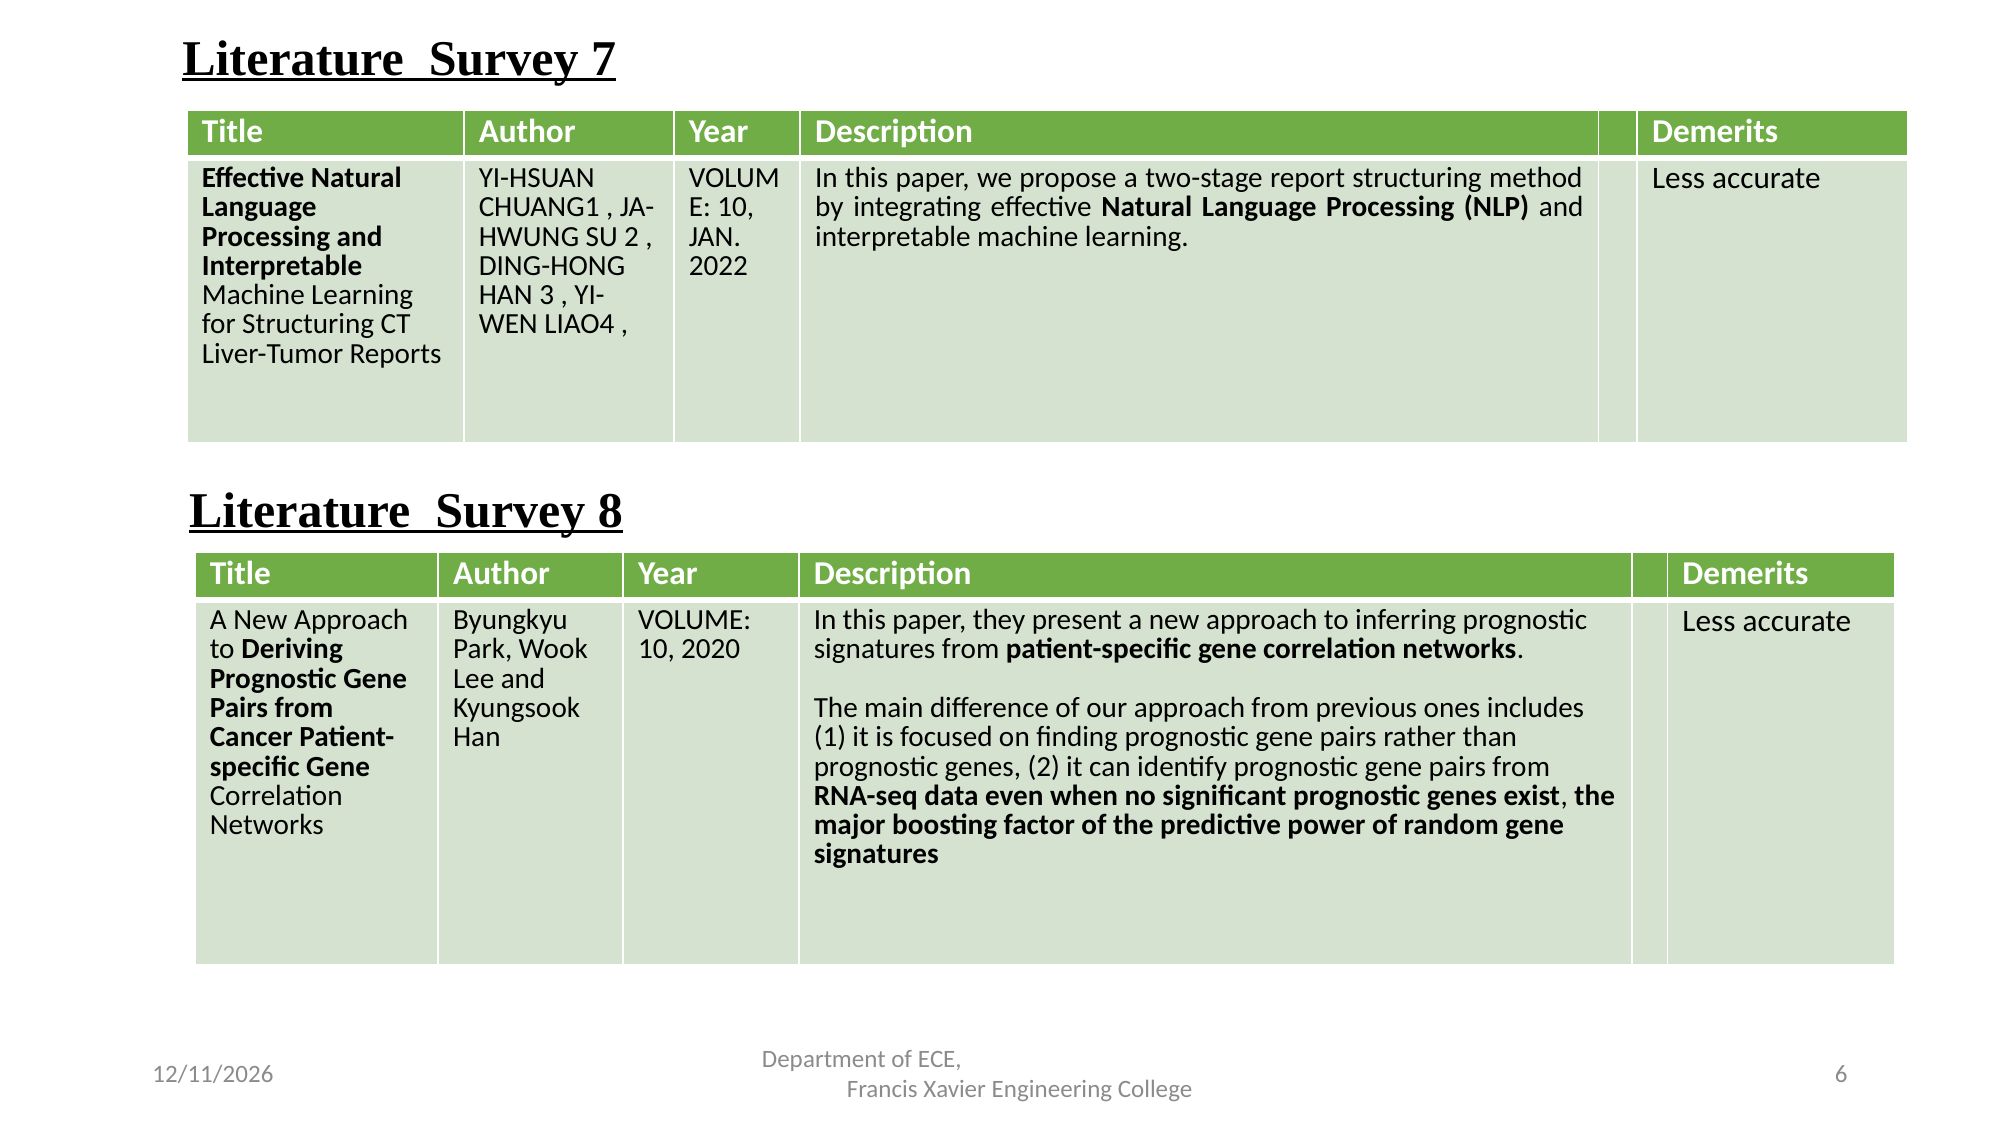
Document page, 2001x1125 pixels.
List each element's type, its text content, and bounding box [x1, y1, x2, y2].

table_cell VOLUME: 10, 2020 [624, 603, 798, 964]
table_header Demerits [1668, 553, 1894, 597]
table_header Title [188, 111, 463, 155]
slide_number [137, 1042, 588, 1103]
table_header [1633, 553, 1667, 597]
table_header Title [196, 553, 437, 597]
text_box Literature Survey 8 [174, 469, 988, 545]
table_cell Less accurate [1638, 161, 1907, 442]
table_cell VOLUME: 10, JAN. 2022 [675, 161, 799, 442]
table_header Description [801, 111, 1598, 155]
table_header [1599, 111, 1636, 155]
table_header Year [675, 111, 799, 155]
table_cell A New Approach to Deriving Prognostic Gene Pairs from Cancer Patient-specific Gene Correlation Networks [196, 603, 437, 964]
table_cell [1633, 603, 1667, 964]
table_header Year [624, 553, 798, 597]
table_cell In this paper, they present a new approach to inferring prognostic signatures from patient-specific gene correlation networks. The main difference of our approach from previous ones includes (1) it is focused on finding prognostic gene pairs rather than prognostic genes, (2) it can identify prognostic gene pairs from RNA-seq data even when no significant prognostic genes exist, the major boosting factor of the predictive power of random gene signatures [800, 603, 1631, 964]
slide_number 6 [1412, 1042, 1863, 1103]
table_header Author [465, 111, 673, 155]
table_header Description [800, 553, 1631, 597]
title Literature Survey 7 [167, 0, 1422, 118]
table_cell YI-HSUAN CHUANG1 , JA-HWUNG SU 2 , DING-HONG HAN 3 , YI-WEN LIAO4 , [465, 161, 673, 442]
table_cell [1599, 161, 1636, 442]
table_cell Less accurate [1668, 603, 1894, 964]
table_cell Byungkyu Park, Wook Lee and Kyungsook Han [439, 603, 622, 964]
table_cell In this paper, we propose a two-stage report structuring method by integrating effective Natural Language Processing (NLP) and interpretable machine learning. [801, 161, 1598, 442]
table_header Author [439, 553, 622, 597]
table_header Demerits [1638, 111, 1907, 155]
table_cell Effective Natural Language Processing and Interpretable Machine Learning for Structuring CT Liver-Tumor Reports [188, 161, 463, 442]
footer Department of ECE, Francis Xavier Engineering College [662, 1042, 1338, 1103]
